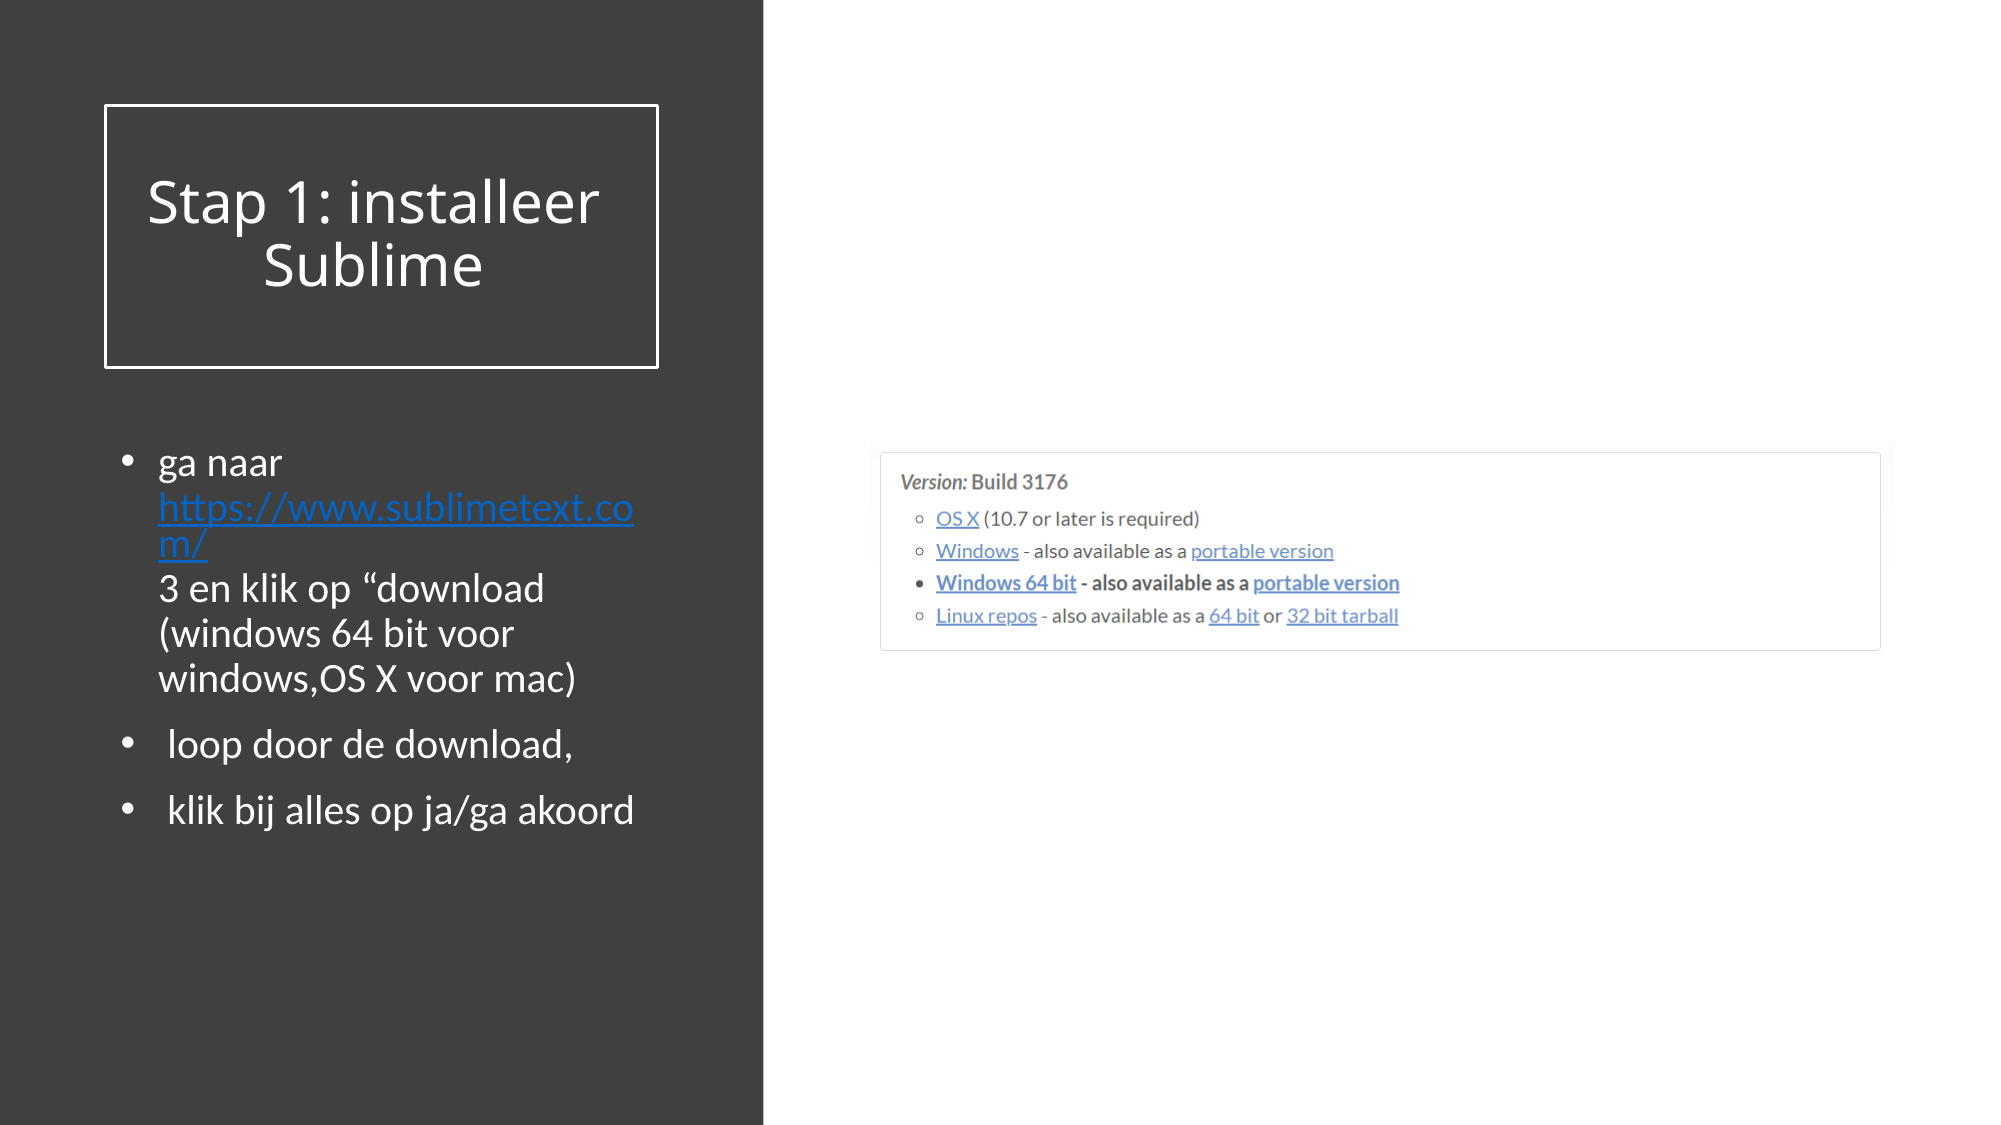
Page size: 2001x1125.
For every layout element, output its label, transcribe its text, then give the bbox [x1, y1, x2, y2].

text_box [0, 0, 764, 1125]
list ga naar https://www.sublimetext.com/3 en klik op “download (windows 64 bit voor windows,OS X voor mac) loop door de download, klik bij alles op ja/ga akoord [105, 432, 658, 994]
title Stap 1: installeer Sublime [105, 105, 658, 368]
picture [869, 442, 1895, 656]
